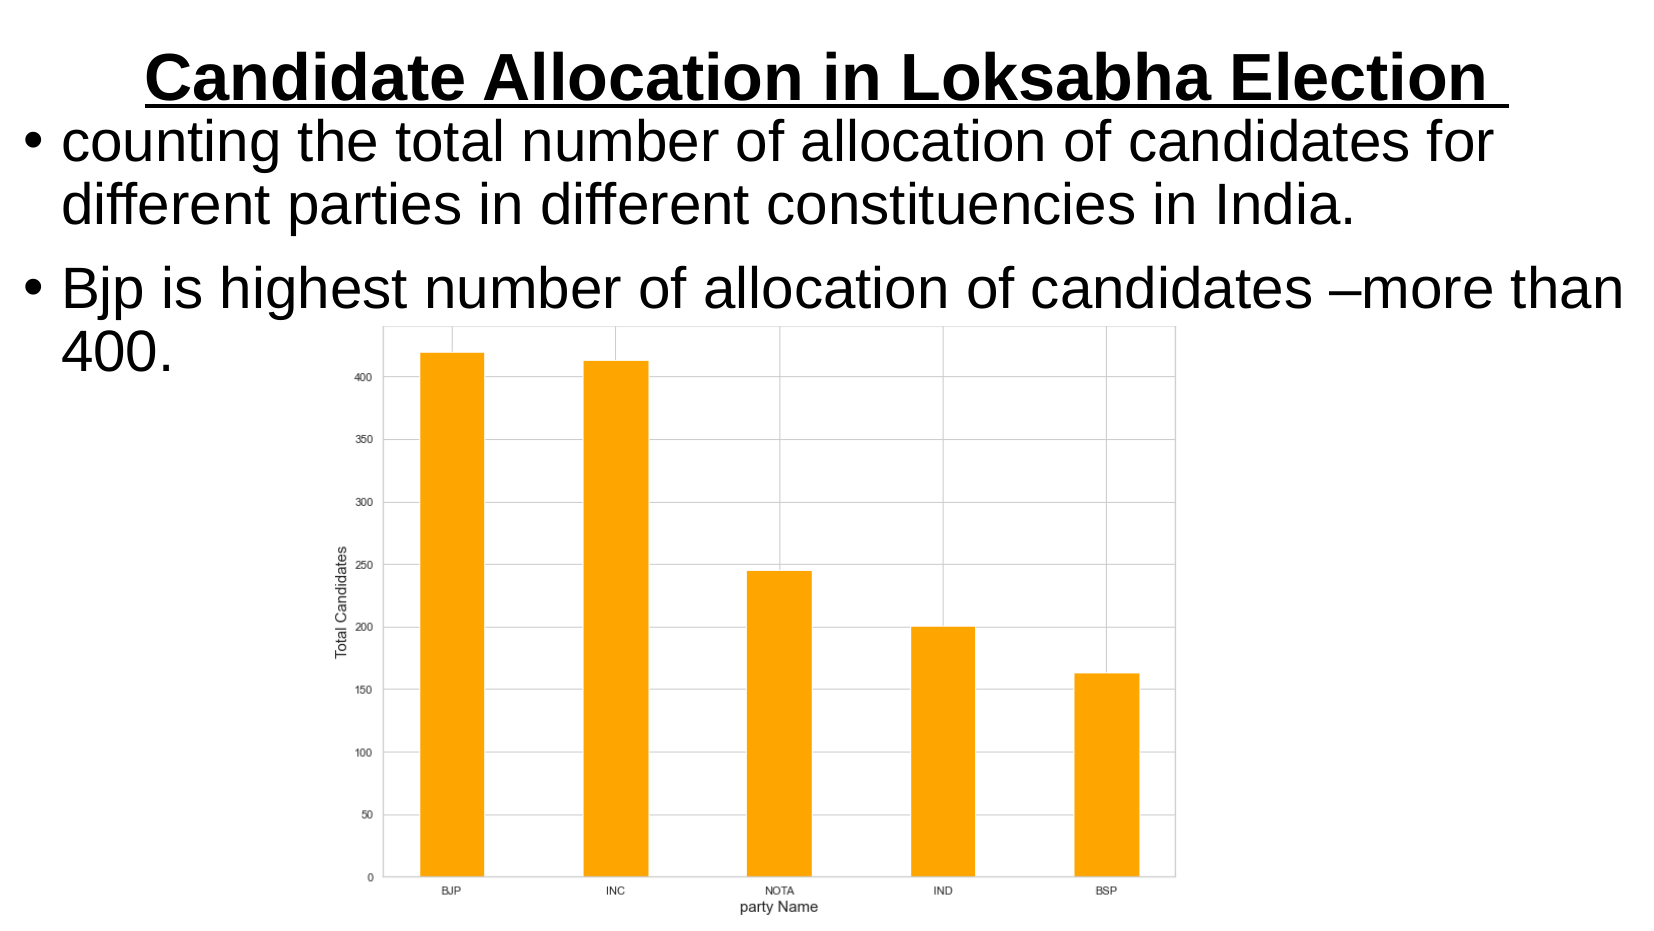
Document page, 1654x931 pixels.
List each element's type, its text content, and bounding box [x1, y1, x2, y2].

text_box Candidate Allocation in Loksabha Election [82, 41, 1571, 111]
picture [329, 325, 1182, 922]
text_box counting the total number of allocation of candidates for different parties in different constituencies in India. Bjp is highest number of allocation of candidates –more than 400. [23, 111, 1630, 384]
